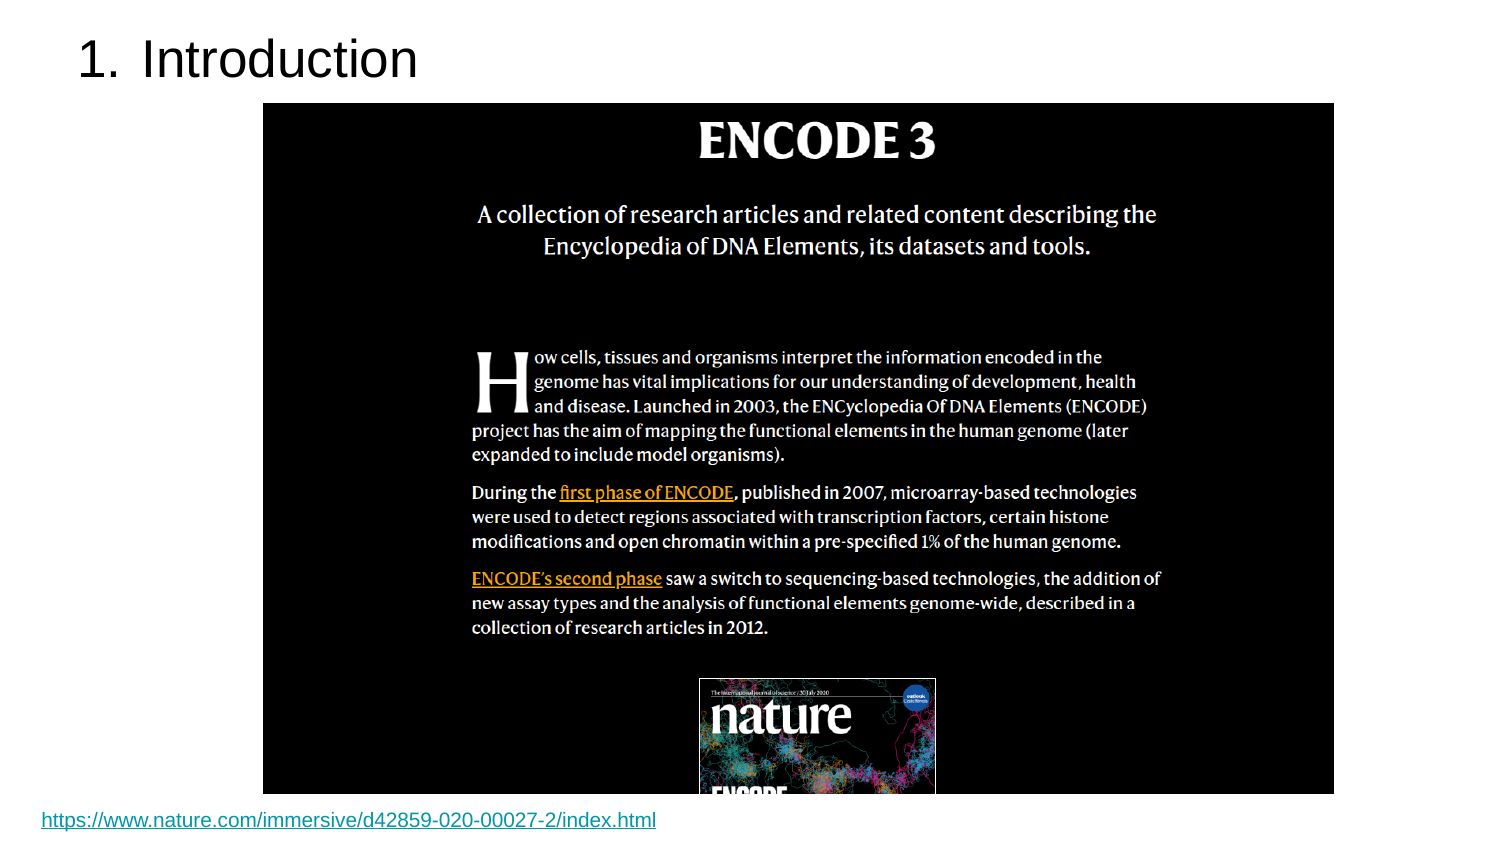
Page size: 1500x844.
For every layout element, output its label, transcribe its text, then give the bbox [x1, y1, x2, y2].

text_box https://www.nature.com/immersive/d42859-020-00027-2/index.html [26, 793, 1265, 844]
picture [262, 103, 1335, 794]
title Introduction [51, 10, 1449, 104]
